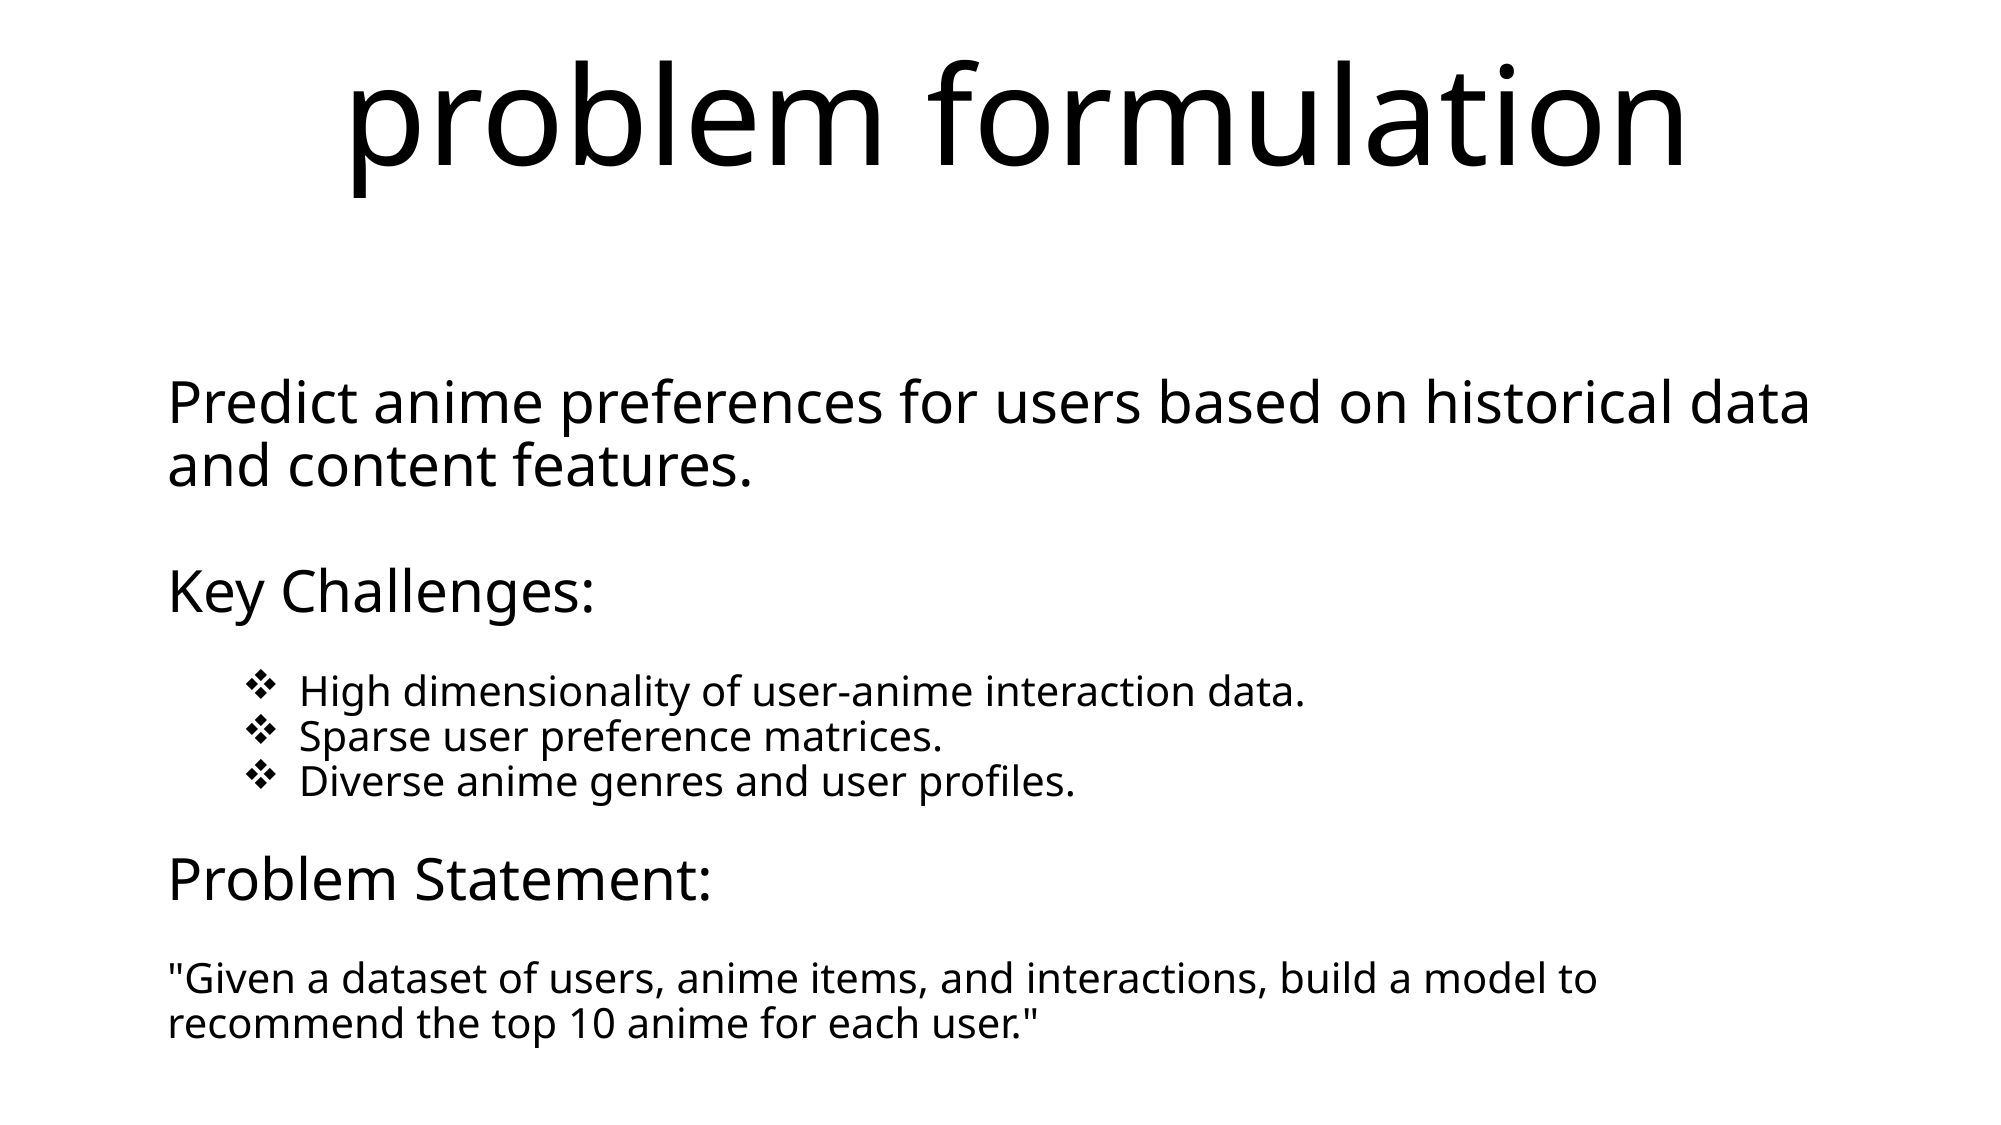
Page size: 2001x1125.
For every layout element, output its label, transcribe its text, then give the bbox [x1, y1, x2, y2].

text_box Predict anime preferences for users based on historical data and content features. Key Challenges: High dimensionality of user-anime interaction data. Sparse user preference matrices. Diverse anime genres and user profiles. Problem Statement: "Given a dataset of users, anime items, and interactions, build a model to recommend the top 10 anime for each user." [152, 365, 1848, 1097]
text_box problem formulation [269, 20, 1731, 357]
